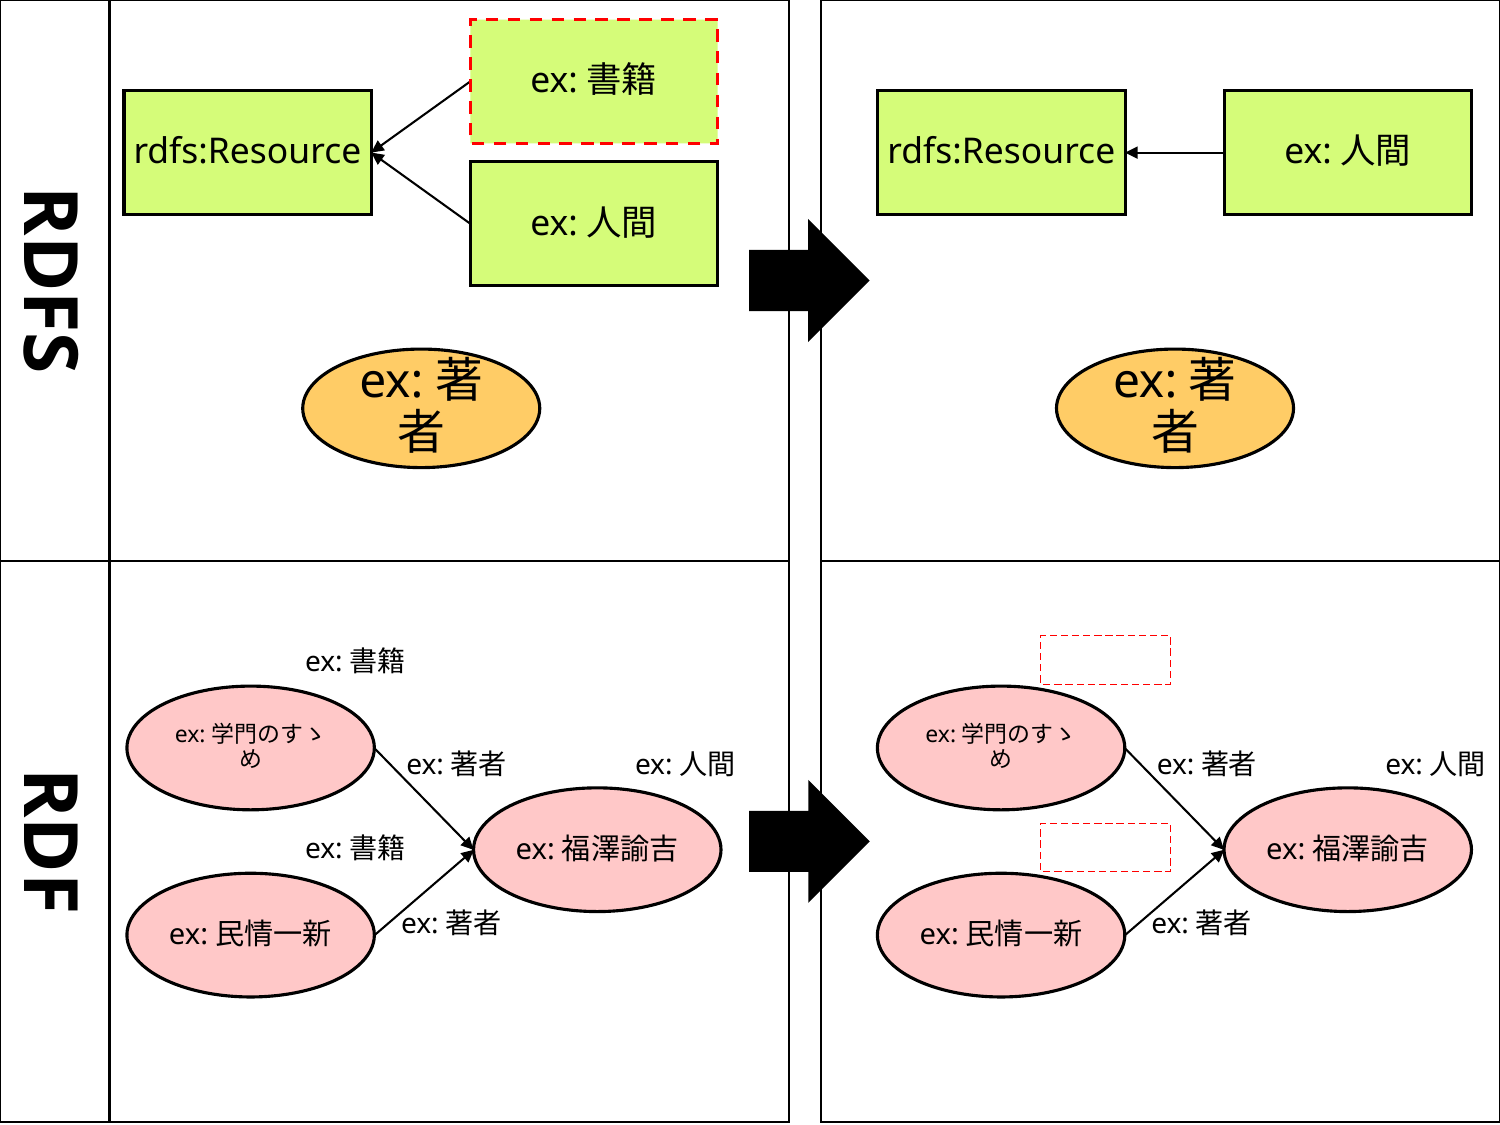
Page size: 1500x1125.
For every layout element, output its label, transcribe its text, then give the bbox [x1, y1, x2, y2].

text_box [877, 13, 1472, 292]
text_box ex:人間 [1472, 738, 1500, 788]
text_box RDFS [0, 0, 111, 560]
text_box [877, 681, 1472, 1018]
text_box [111, 560, 790, 1123]
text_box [981, 349, 1369, 468]
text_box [227, 349, 615, 468]
text_box ex:書物 [1040, 635, 1171, 681]
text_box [123, 13, 718, 292]
text_box [749, 218, 870, 343]
text_box RDF [0, 560, 111, 1123]
text_box [111, 0, 790, 560]
text_box ex:書籍 [290, 635, 421, 681]
text_box [820, 0, 1500, 560]
text_box [820, 560, 1500, 1123]
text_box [126, 681, 722, 1018]
text_box ex:人間 [722, 738, 750, 788]
text_box [749, 779, 870, 903]
